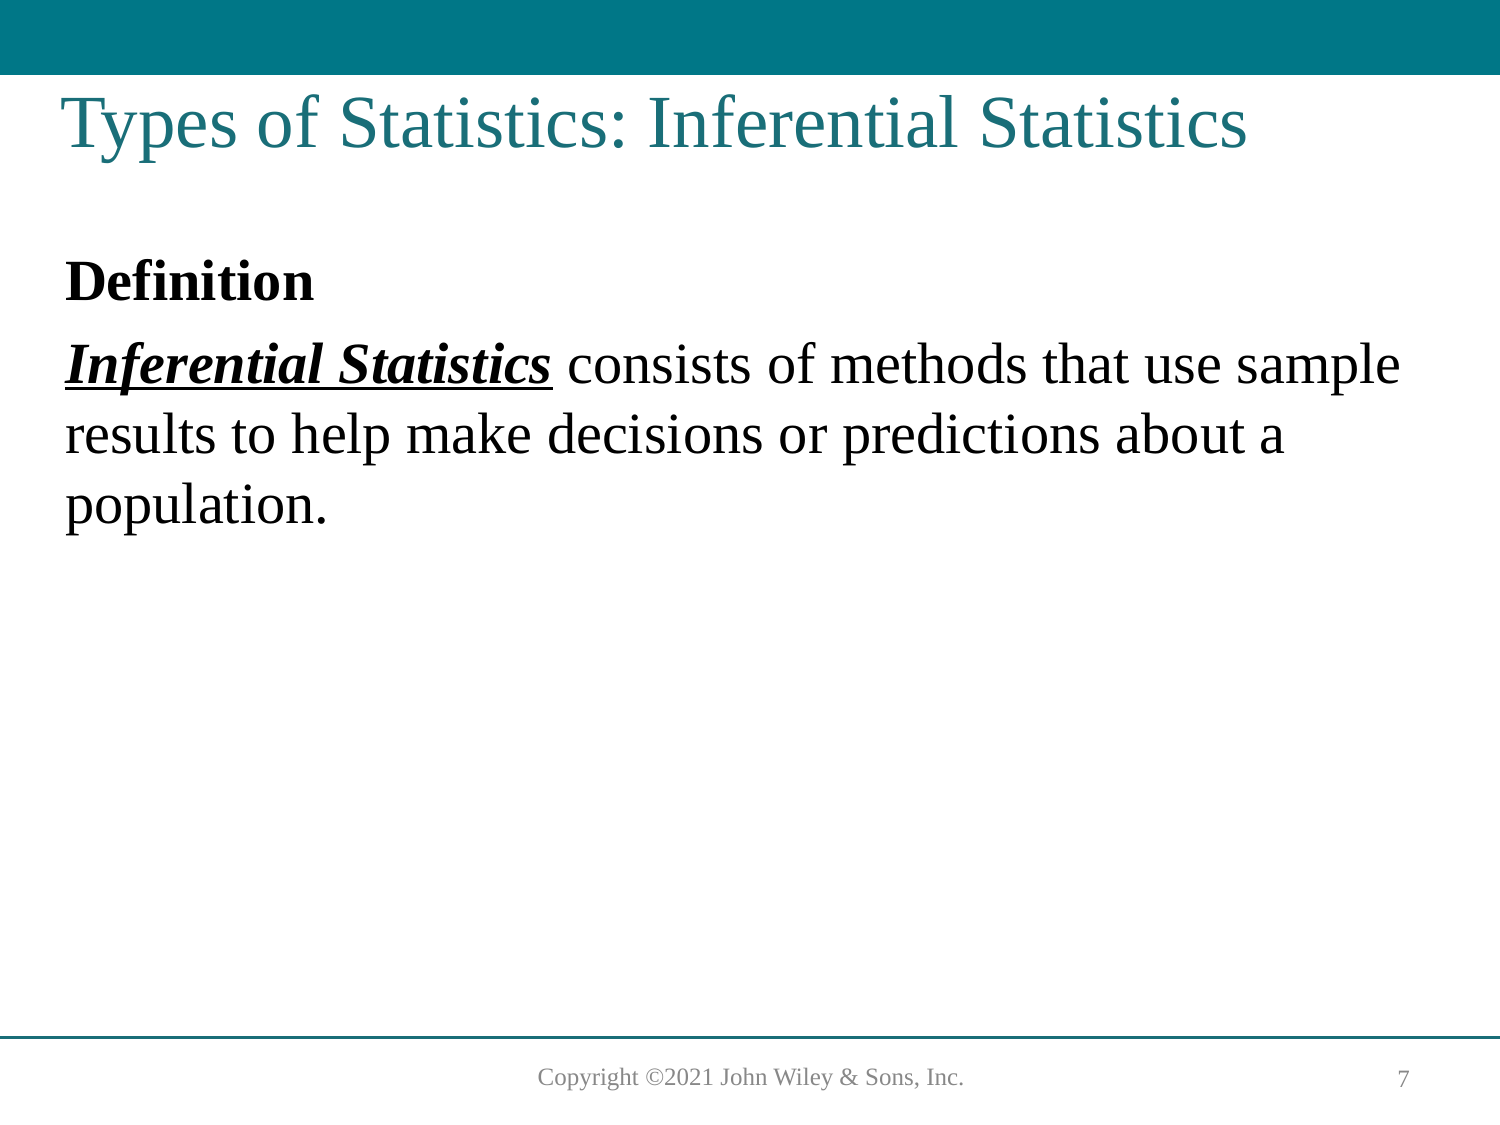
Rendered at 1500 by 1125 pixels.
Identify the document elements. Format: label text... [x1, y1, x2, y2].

list Definition Inferential Statistics consists of methods that use sample results to help make decisions or predictions about a population. [50, 234, 1450, 1025]
title Types of Statistics: Inferential Statistics [45, 75, 1447, 235]
